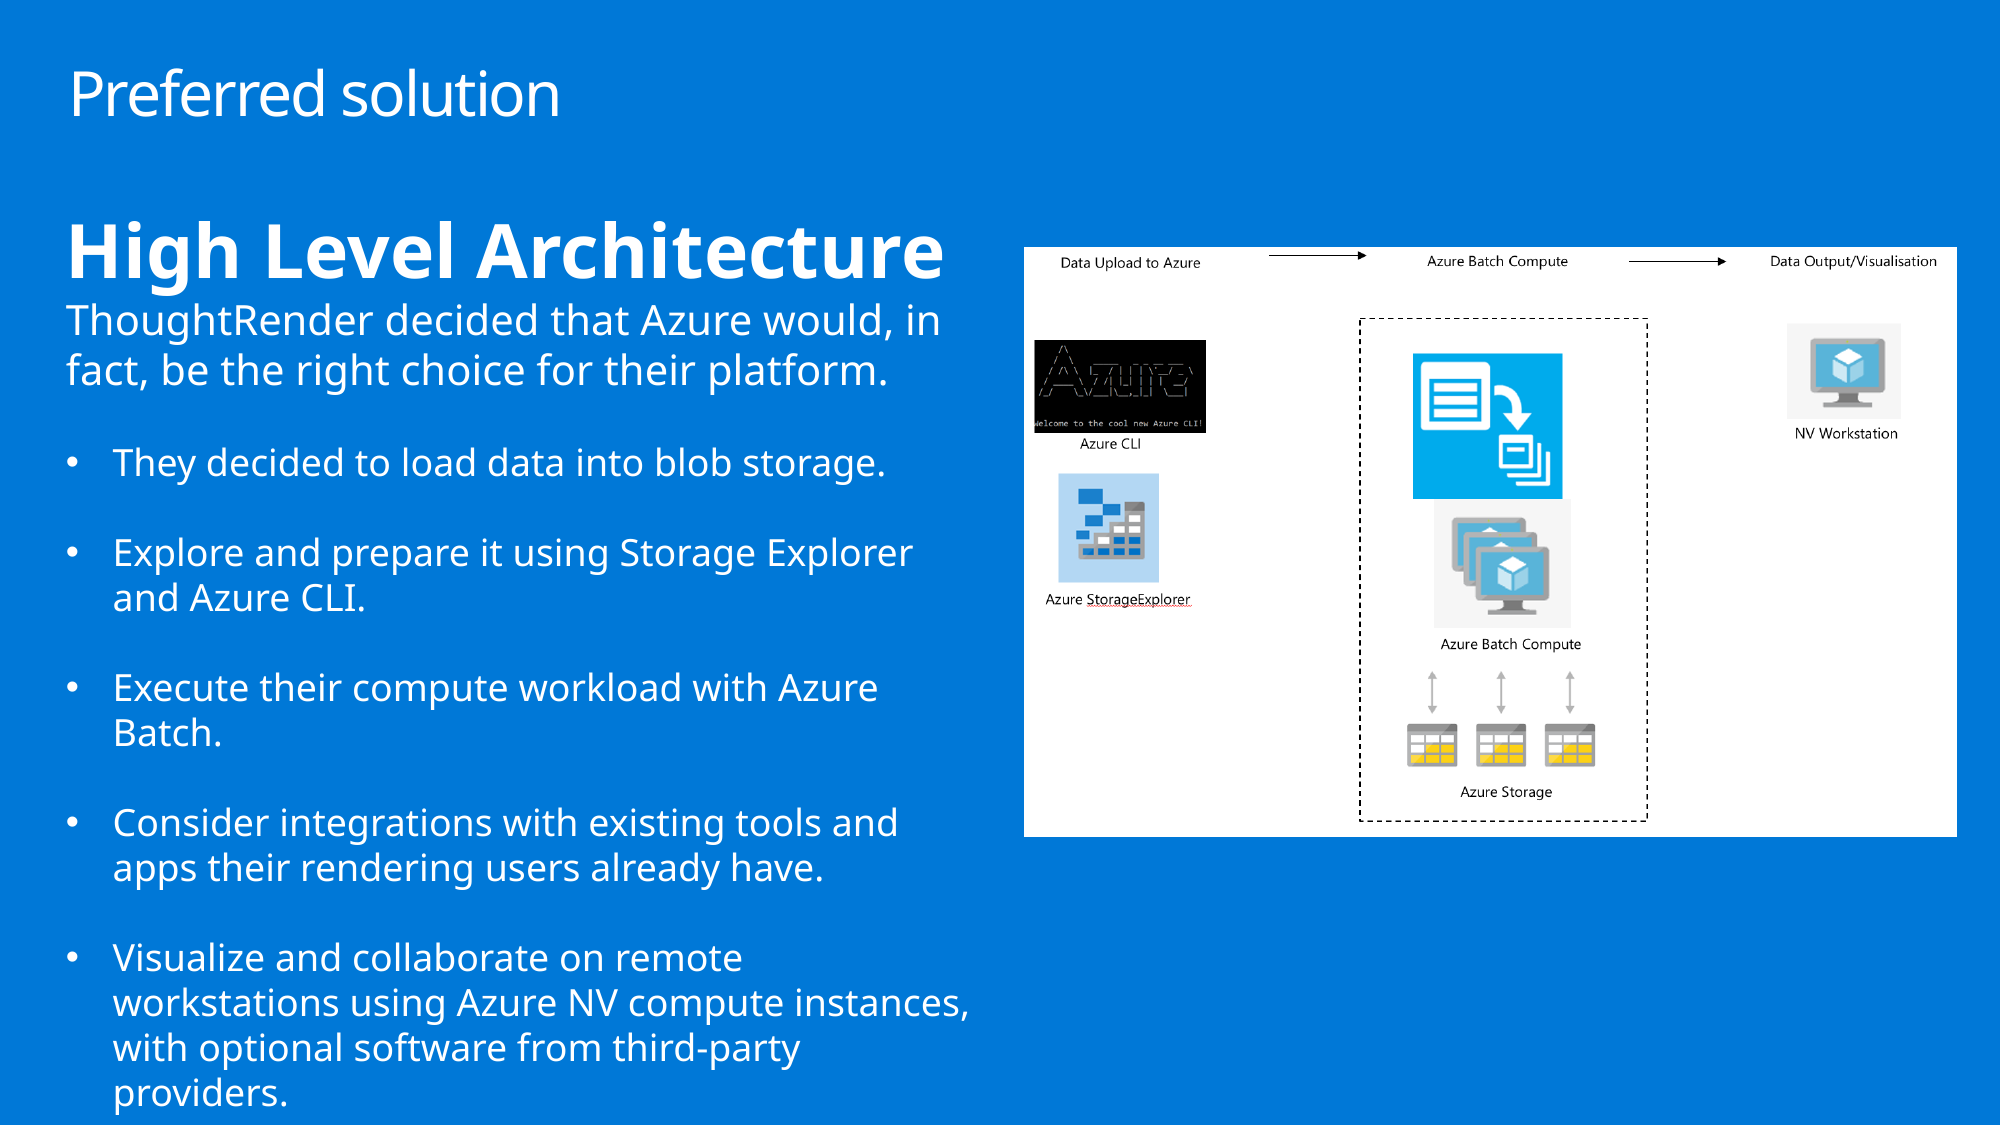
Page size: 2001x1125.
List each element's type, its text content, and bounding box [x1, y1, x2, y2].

text_box High Level Architecture ThoughtRender decided that Azure would, in fact, be the right choice for their platform. They decided to load data into blob storage. Explore and prepare it using Storage Explorer and Azure CLI. Execute their compute workload with Azure Batch. Consider integrations with existing tools and apps their rendering users already have. Visualize and collaborate on remote workstations using Azure NV compute instances, with optional software from third-party providers. [43, 186, 1001, 1125]
title Preferred solution [44, 47, 1957, 196]
picture [1024, 247, 1957, 837]
